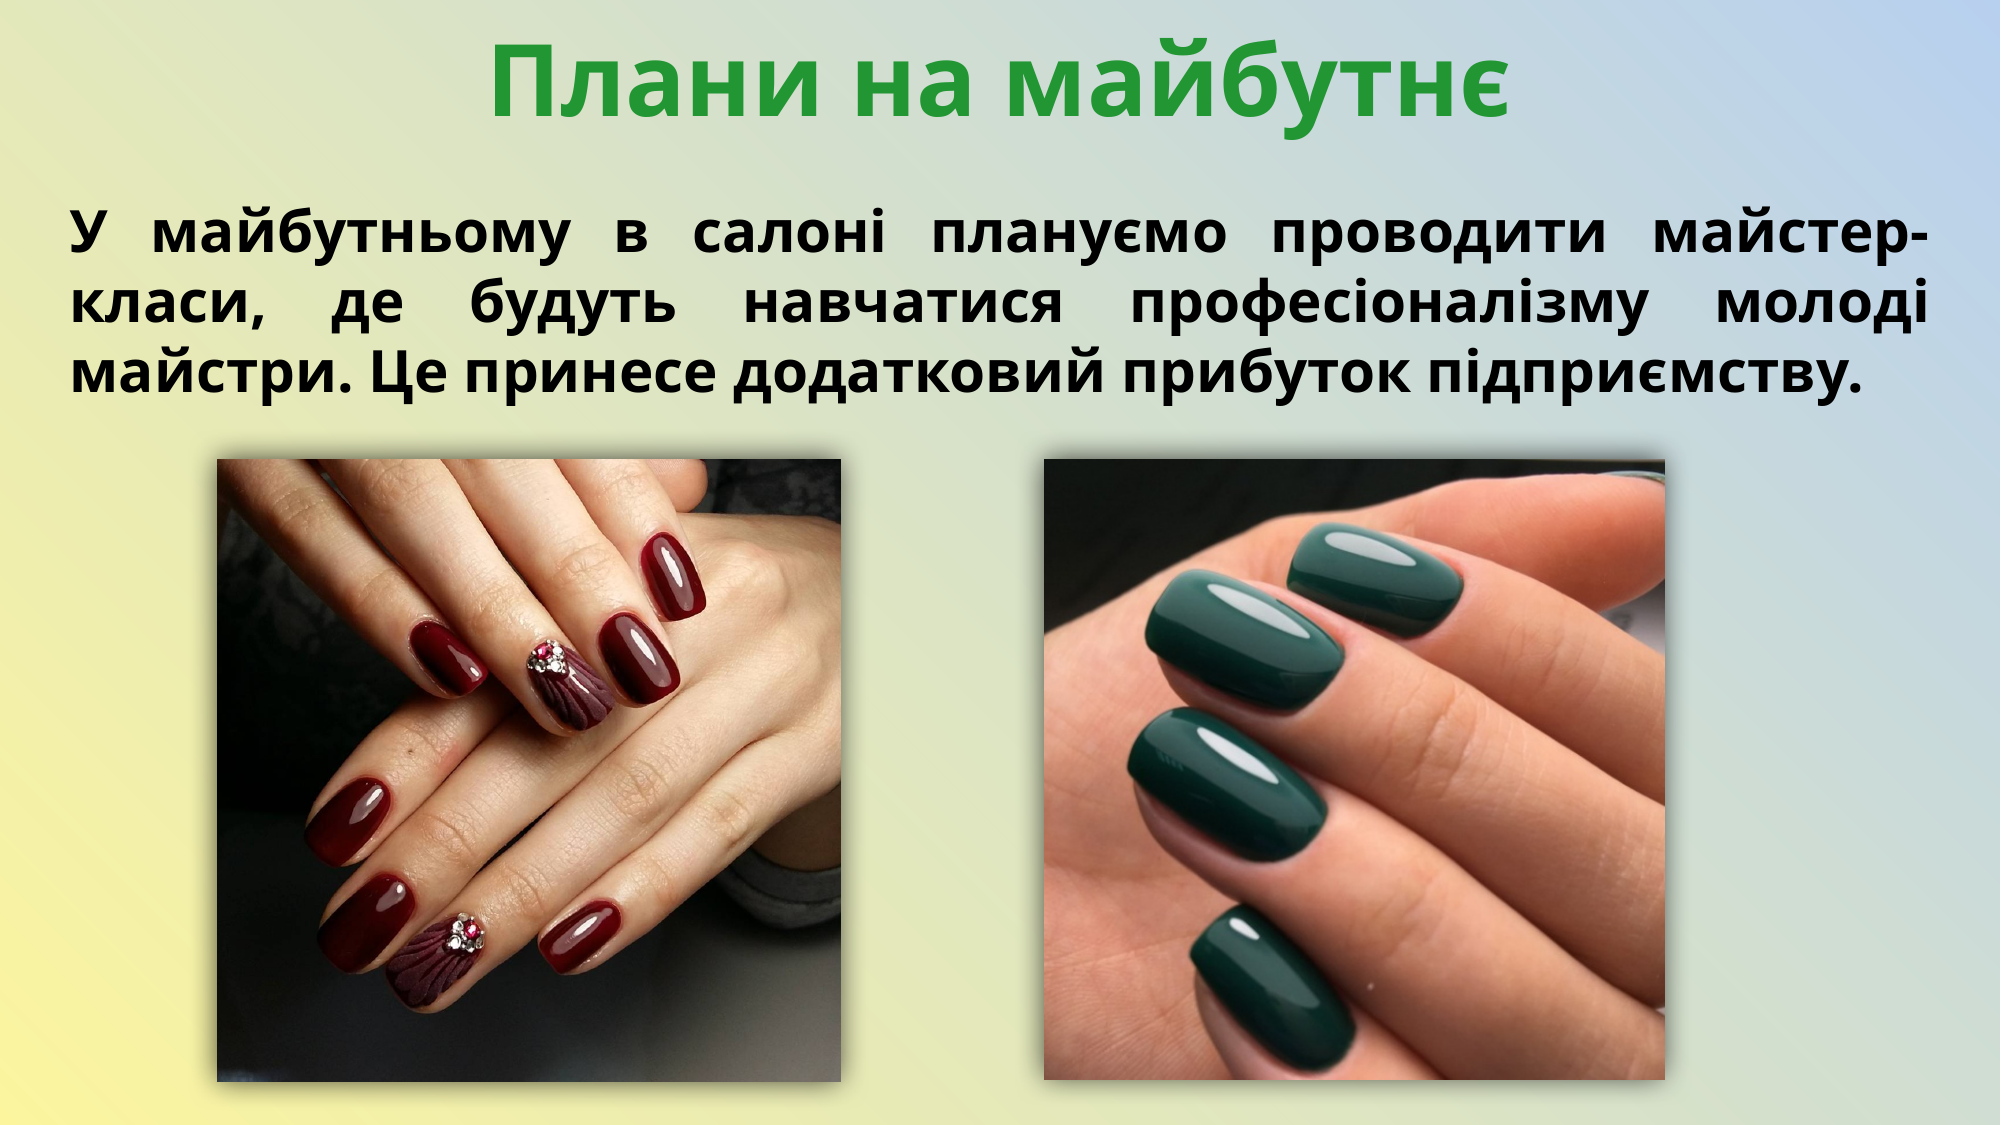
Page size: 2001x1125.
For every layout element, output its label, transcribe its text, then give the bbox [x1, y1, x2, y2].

text_box У майбутньому в салоні плануємо проводити майстер-класи, де будуть навчатися професіоналізму молоді майстри. Це принесе додатковий прибуток підприємству. [55, 187, 1945, 412]
picture [217, 459, 841, 1082]
text_box Плани на майбутнє [0, 9, 2000, 144]
picture [1044, 459, 1665, 1080]
